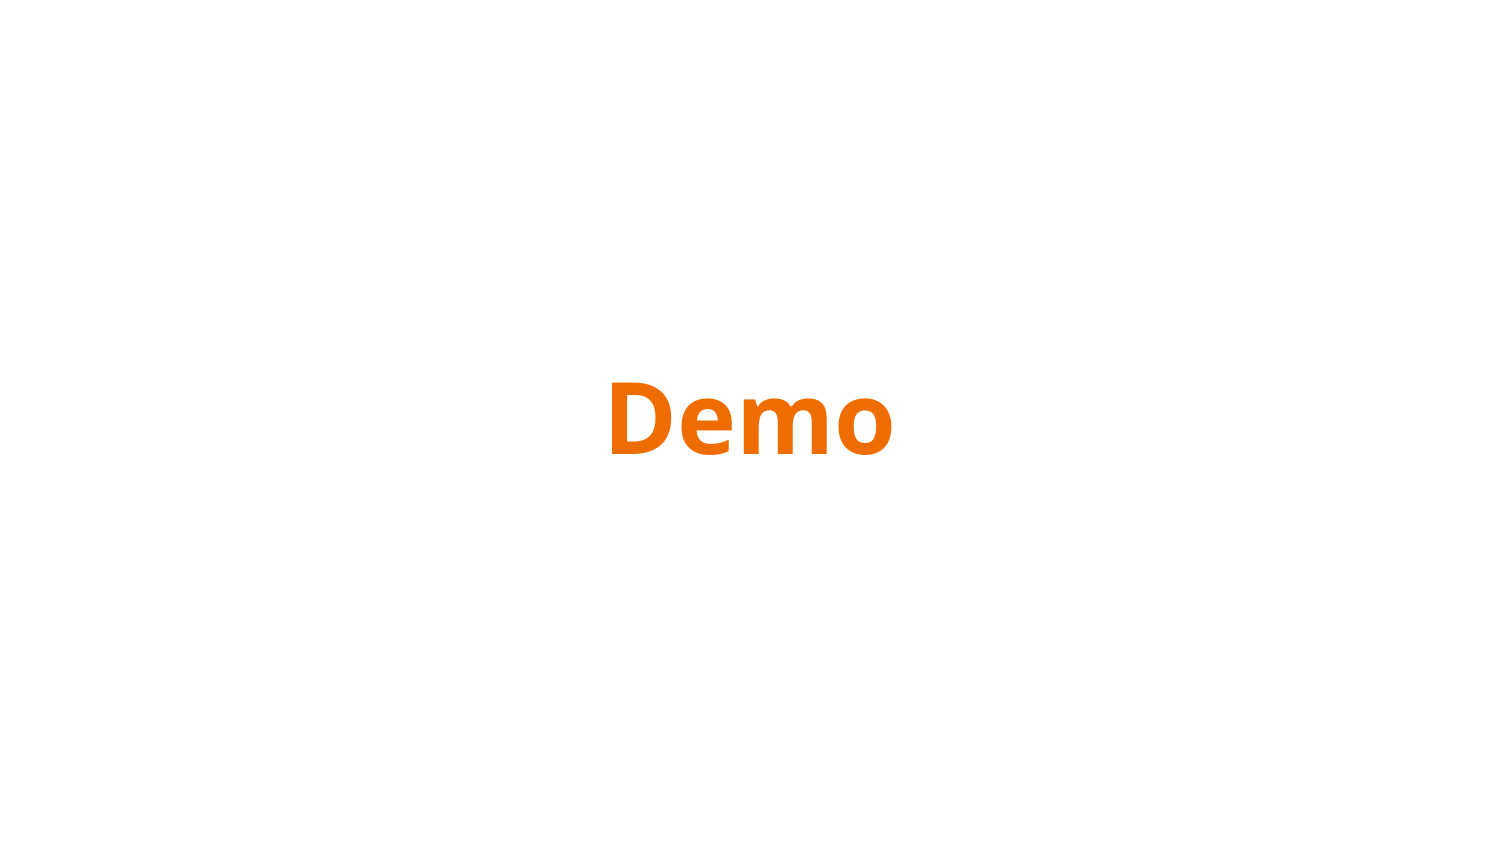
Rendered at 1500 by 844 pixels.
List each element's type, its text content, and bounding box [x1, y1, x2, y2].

title Demo [51, 339, 1449, 456]
